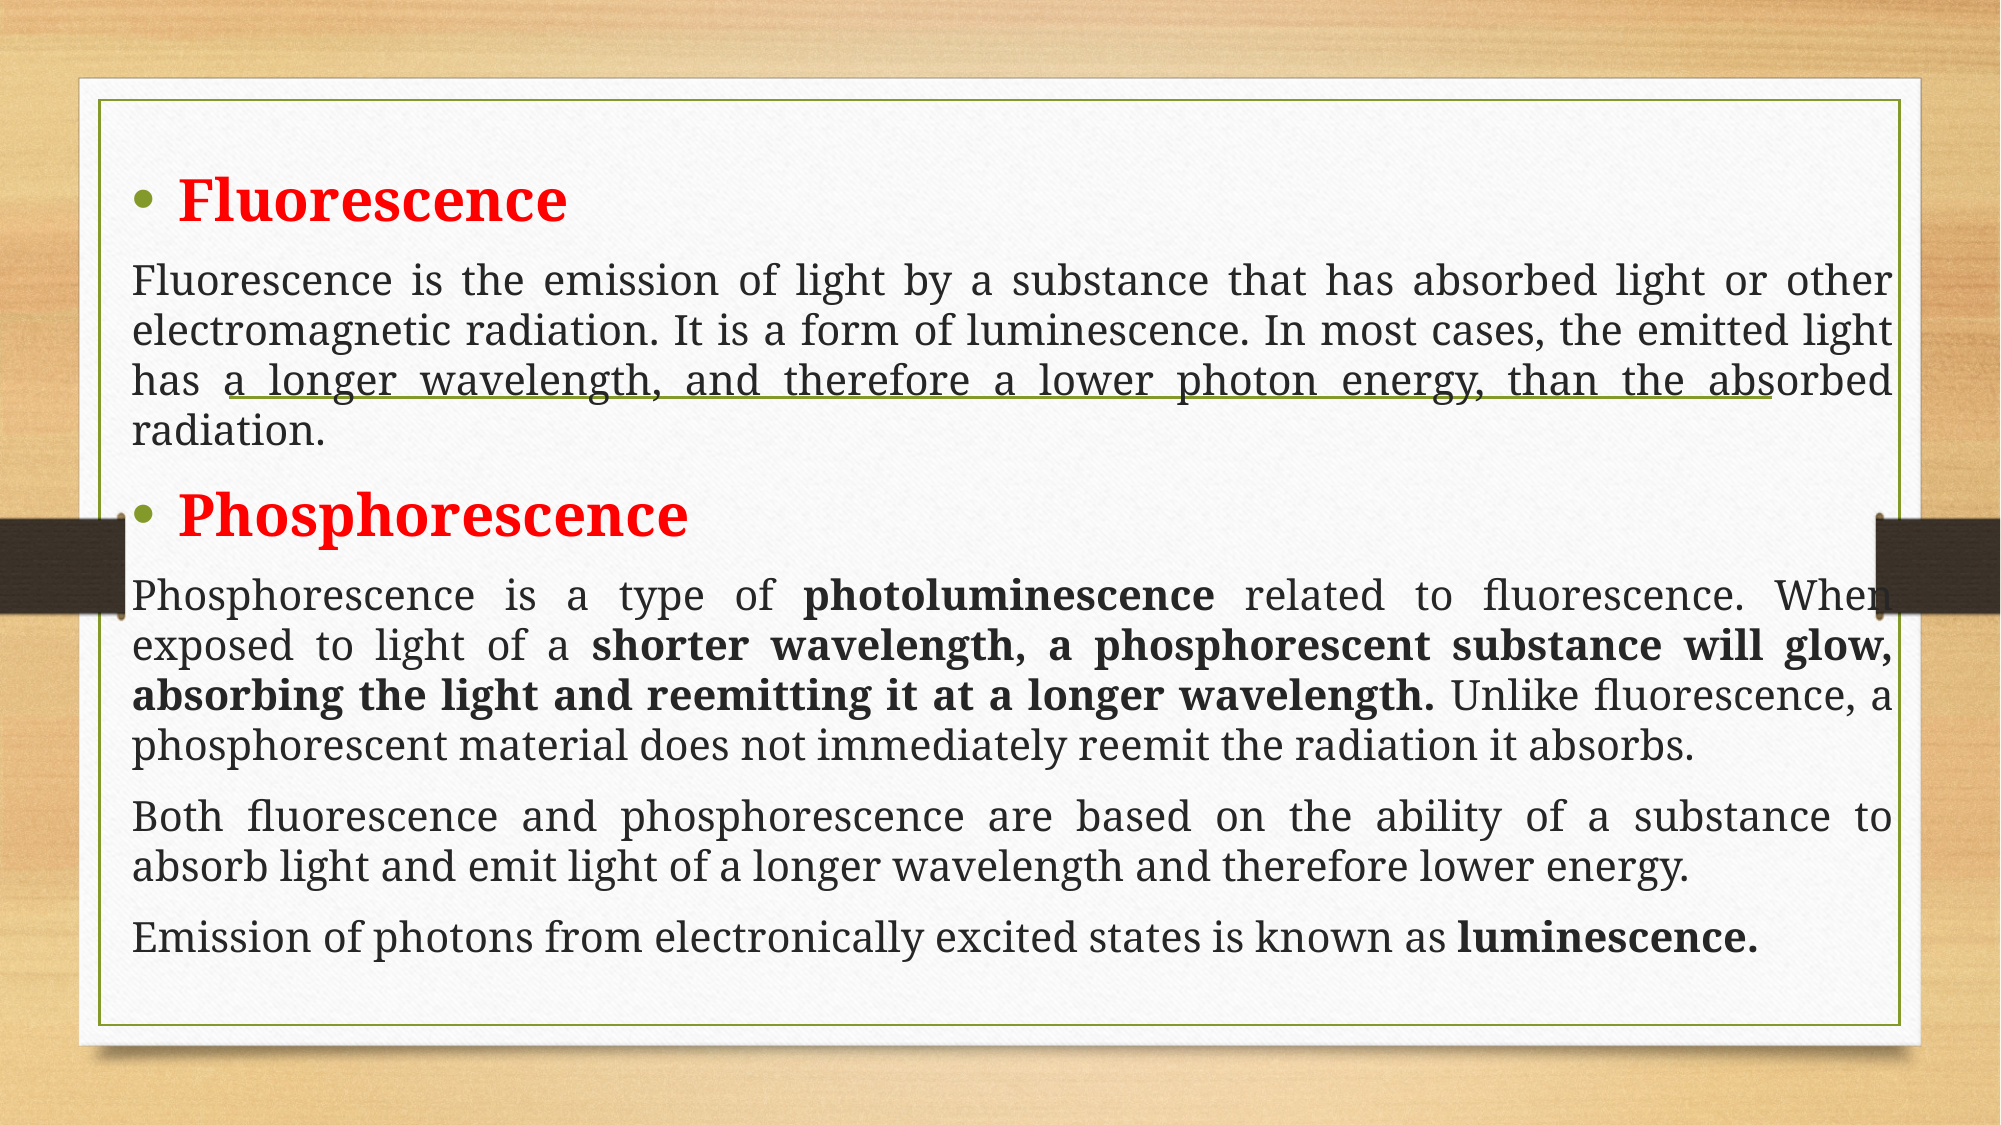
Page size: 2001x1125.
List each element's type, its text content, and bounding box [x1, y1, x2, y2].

picture [0, 0, 2001, 1125]
list Fluorescence Fluorescence is the emission of light by a substance that has absorbed light or other electromagnetic radiation. It is a form of luminescence. In most cases, the emitted light has a longer wavelength, and therefore a lower photon energy, than the absorbed radiation. Phosphorescence Phosphorescence is a type of photoluminescence related to fluorescence. When exposed to light of a shorter wavelength, a phosphorescent substance will glow, absorbing the light and reemitting it at a longer wavelength. Unlike fluorescence, a phosphorescent material does not immediately reemit the radiation it absorbs. Both fluorescence and phosphorescence are based on the ability of a substance to absorb light and emit light of a longer wavelength and therefore lower energy. Emission of photons from electronically excited states is known as luminescence. [116, 155, 1909, 1080]
